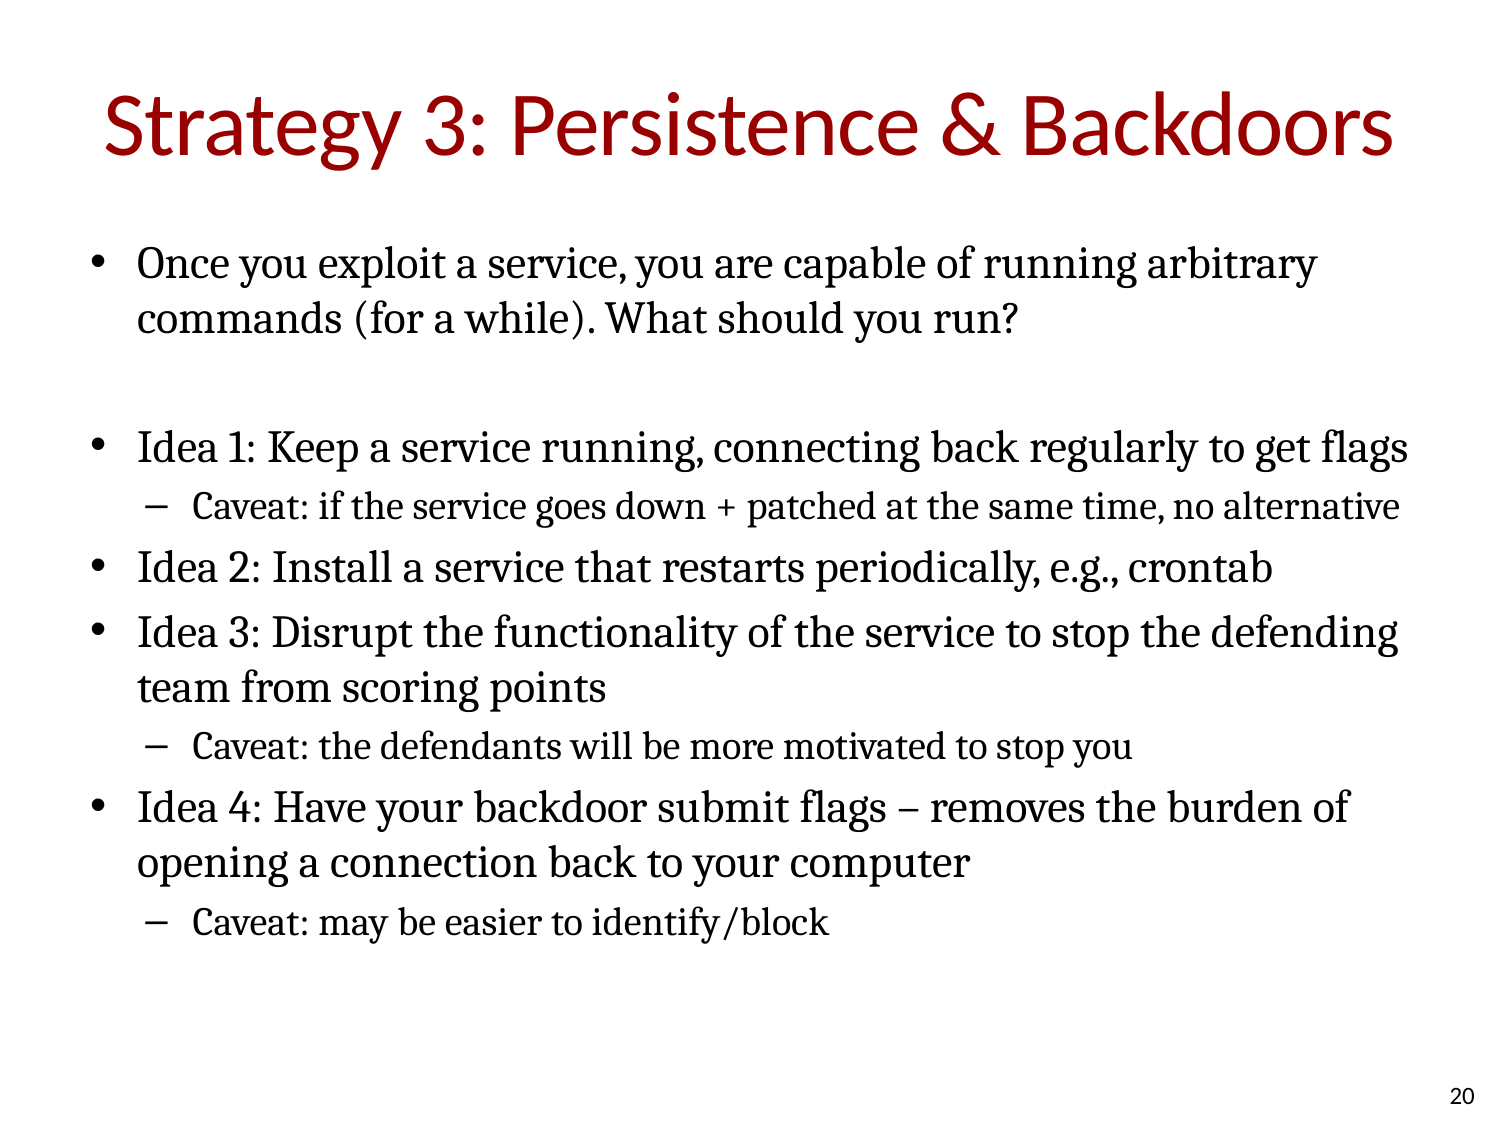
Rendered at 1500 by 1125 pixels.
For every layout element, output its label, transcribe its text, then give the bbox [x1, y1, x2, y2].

slide_number 20 [1125, 1065, 1475, 1125]
title Strategy 3: Persistence & Backdoors [75, 24, 1425, 213]
list Once you exploit a service, you are capable of running arbitrary commands (for a while). What should you run? Idea 1: Keep a service running, connecting back regularly to get flags Caveat: if the service goes down + patched at the same time, no alternative Idea 2: Install a service that restarts periodically, e.g., crontab Idea 3: Disrupt the functionality of the service to stop the defending team from scoring points Caveat: the defendants will be more motivated to stop you Idea 4: Have your backdoor submit flags – removes the burden of opening a connection back to your computer Caveat: may be easier to identify/block [75, 224, 1425, 1005]
